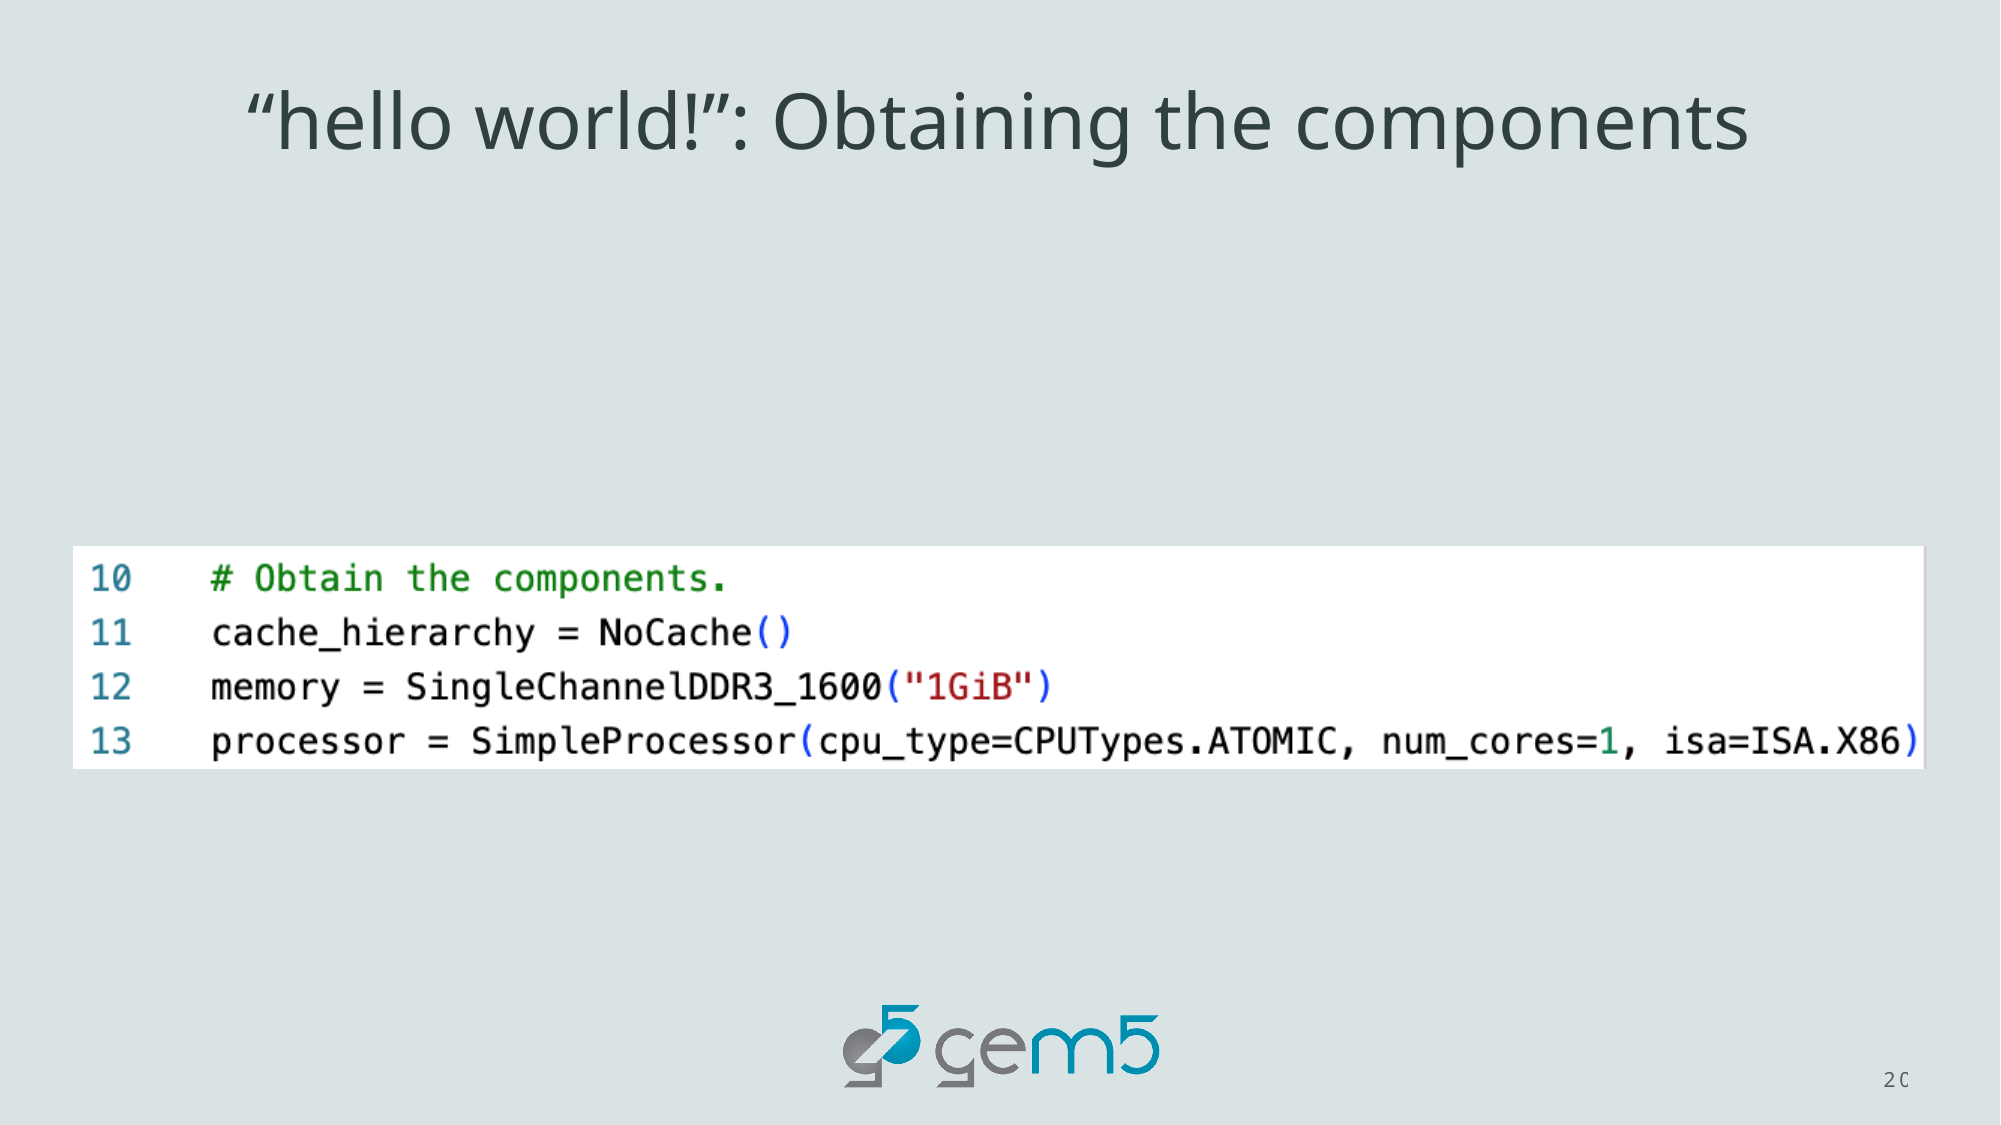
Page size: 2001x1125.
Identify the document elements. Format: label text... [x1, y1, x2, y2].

picture [807, 965, 1193, 1120]
slide_number 20 [1637, 1042, 1927, 1119]
picture [73, 546, 1927, 769]
title “hello world!”: Obtaining the components [162, 64, 1838, 173]
